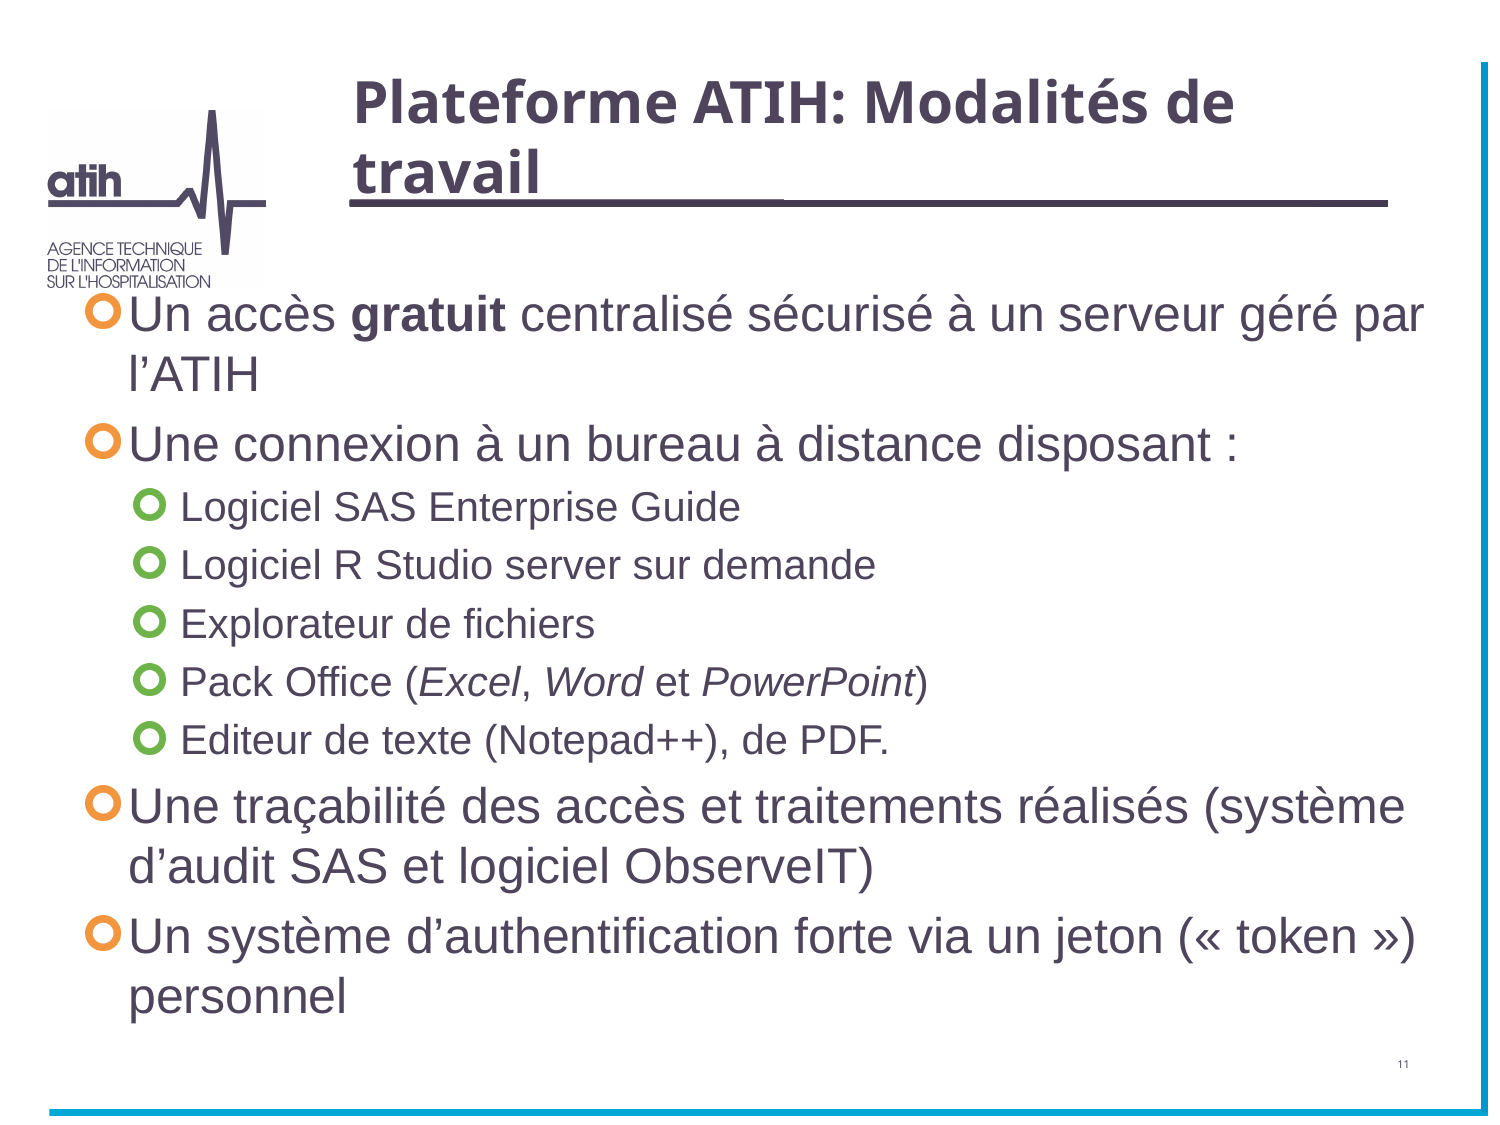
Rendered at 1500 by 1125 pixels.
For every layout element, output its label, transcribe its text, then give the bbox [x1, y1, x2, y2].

picture [85, 423, 121, 459]
picture [133, 721, 166, 755]
picture [133, 488, 166, 521]
list Un accès gratuit centralisé sécurisé à un serveur géré par l’ATIH Une connexion à un bureau à distance disposant : Logiciel SAS Enterprise Guide Logiciel R Studio server sur demande Explorateur de fichiers Pack Office (Excel, Word et PowerPoint) Editeur de texte (Notepad++), de PDF. Une traçabilité des accès et traitements réalisés (système d’audit SAS et logiciel ObserveIT) Un système d’authentification forte via un jeton (« token ») personnel [40, 273, 1461, 874]
slide_number 11 [1149, 1037, 1425, 1104]
picture [133, 663, 166, 696]
picture [85, 915, 121, 951]
picture [85, 785, 121, 821]
title Plateforme ATIH: Modalités de travail [337, 50, 1411, 213]
picture [85, 293, 121, 329]
picture [47, 110, 266, 273]
picture [133, 546, 166, 579]
picture [133, 605, 166, 638]
